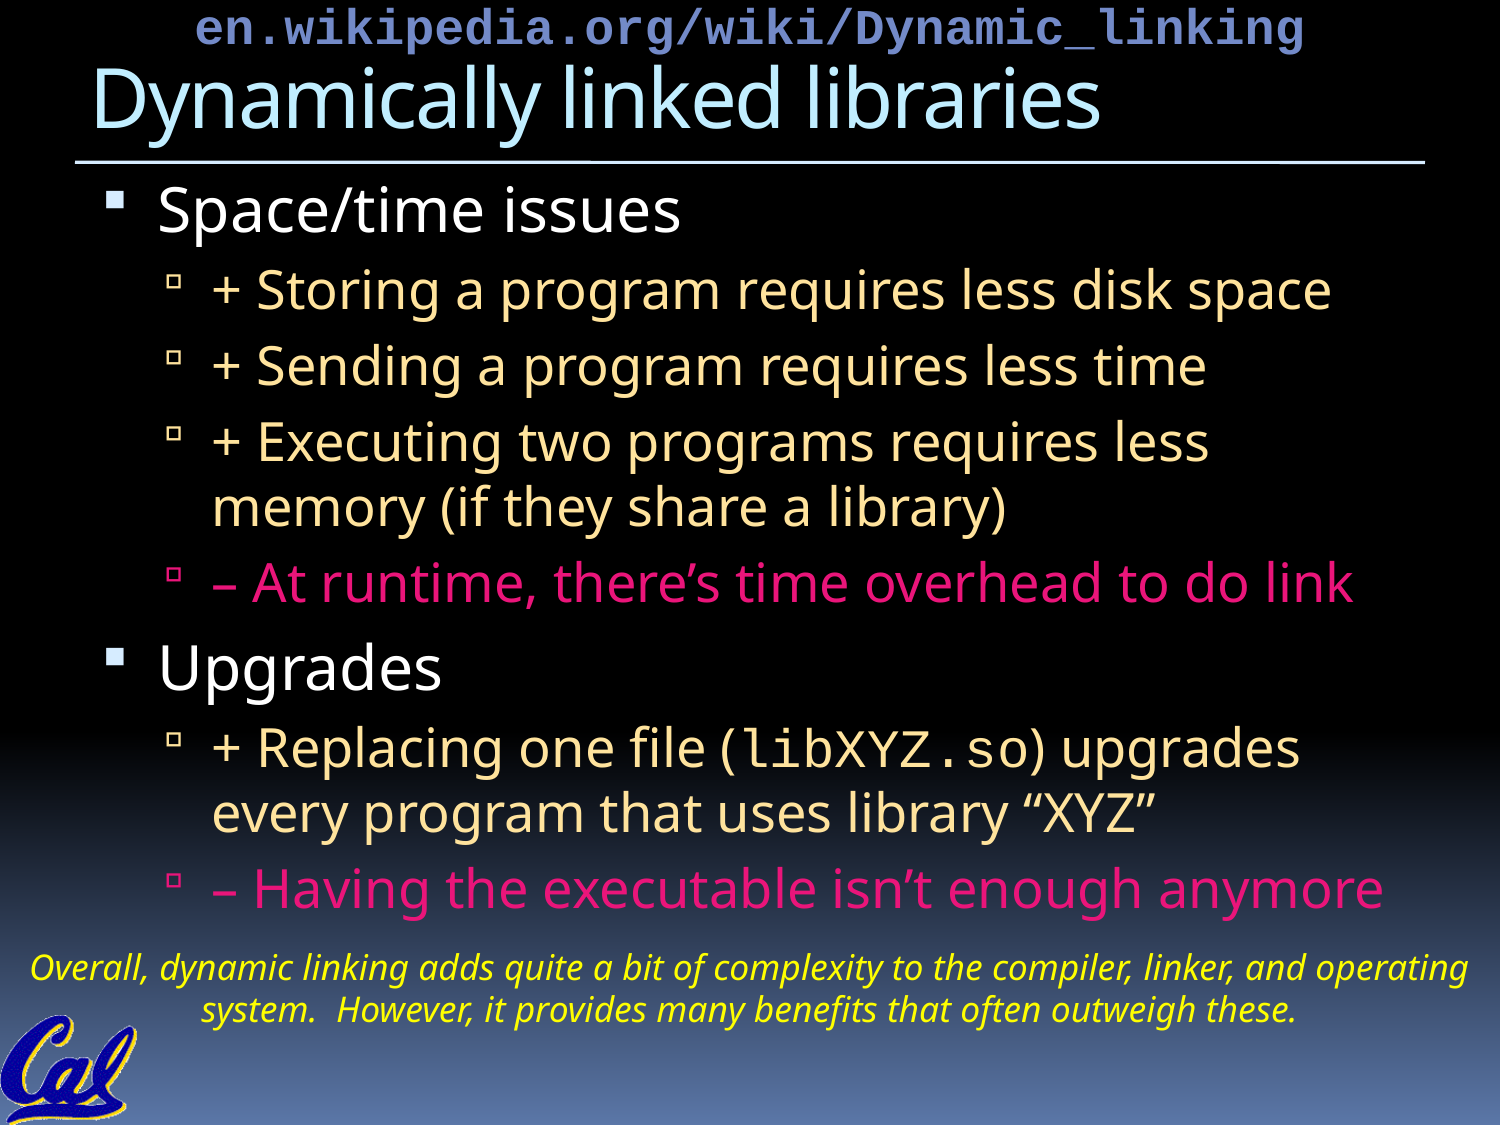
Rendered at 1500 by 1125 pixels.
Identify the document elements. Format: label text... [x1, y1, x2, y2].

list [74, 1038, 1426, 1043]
list Space/time issues + Storing a program requires less disk space + Sending a program requires less time + Executing two programs requires less memory (if they share a library) – At runtime, there’s time overhead to do link Upgrades + Replacing one file (libXYZ.so) upgrades every program that uses library “XYZ” – Having the executable isn’t enough anymore [74, 162, 1426, 937]
title Dynamically linked libraries [75, 37, 1425, 162]
text_box en.wikipedia.org/wiki/Dynamic_linking [179, 0, 1320, 63]
text_box Overall, dynamic linking adds quite a bit of complexity to the compiler, linker, and operating system. However, it provides many benefits that often outweigh these. [0, 937, 1500, 1038]
picture [0, 1038, 140, 1125]
